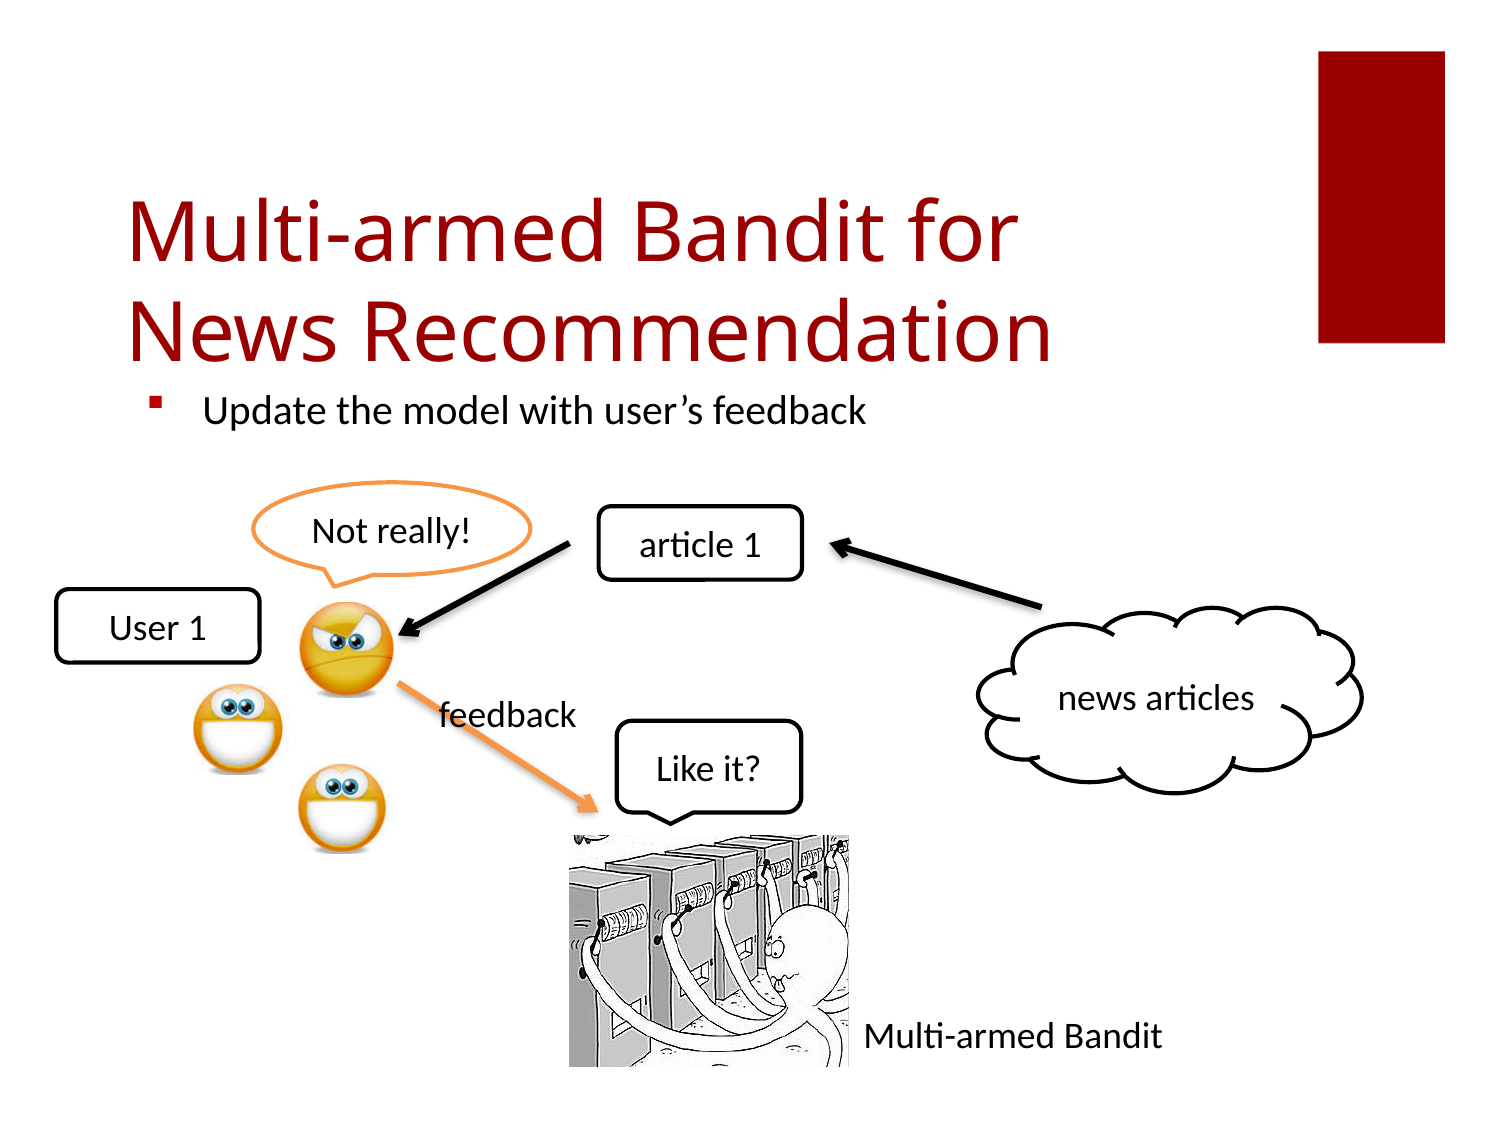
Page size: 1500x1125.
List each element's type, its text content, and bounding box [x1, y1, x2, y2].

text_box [397, 682, 599, 813]
text_box article 1 [596, 504, 805, 582]
picture [297, 602, 399, 699]
text_box Multi-armed Bandit for News Recommendation [110, 170, 1257, 386]
picture [569, 835, 849, 1067]
picture [192, 682, 289, 776]
text_box User 1 [54, 587, 262, 665]
text_box Multi-armed Bandit [853, 1003, 1232, 1064]
picture [297, 762, 393, 854]
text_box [828, 542, 1042, 608]
text_box news articles [975, 605, 1364, 796]
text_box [397, 542, 570, 636]
picture [1317, 50, 1445, 345]
text_box Update the model with user’s feedback [131, 375, 1257, 441]
text_box Like it? [614, 718, 804, 826]
text_box Not really! [251, 480, 533, 589]
